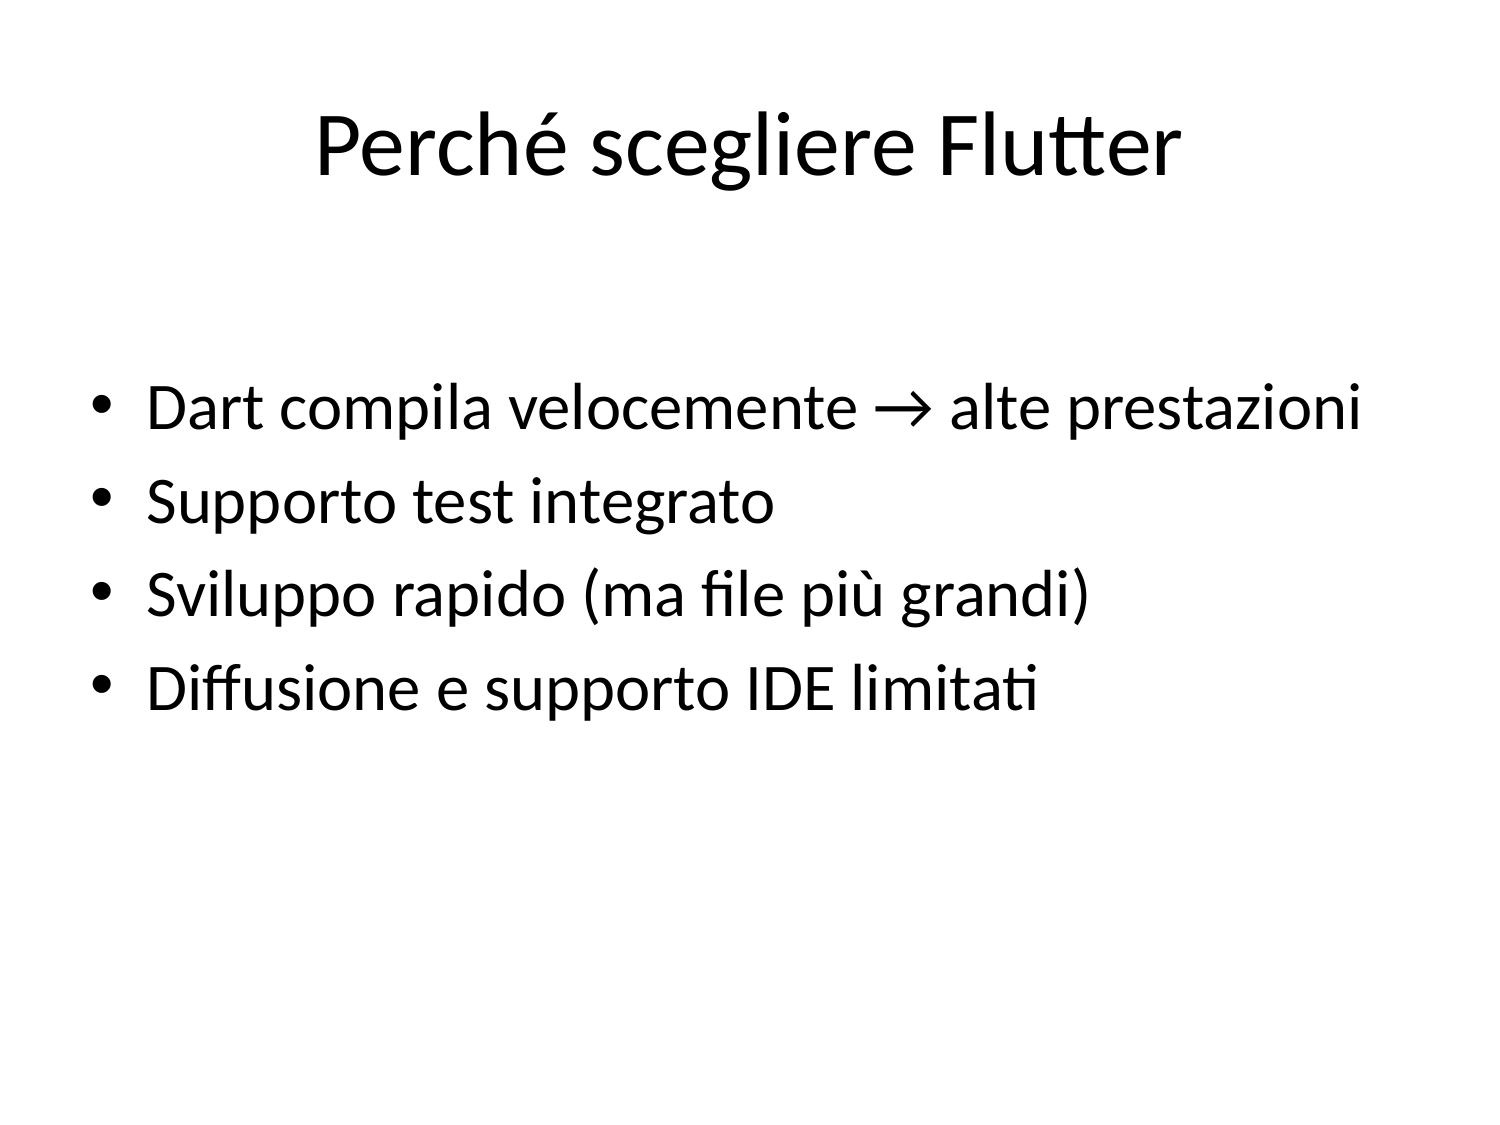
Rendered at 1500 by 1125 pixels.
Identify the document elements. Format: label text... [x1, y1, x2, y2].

list Dart compila velocemente → alte prestazioni Supporto test integrato Sviluppo rapido (ma file più grandi) Diffusione e supporto IDE limitati [75, 262, 1425, 1005]
title Perché scegliere Flutter [75, 45, 1425, 233]
